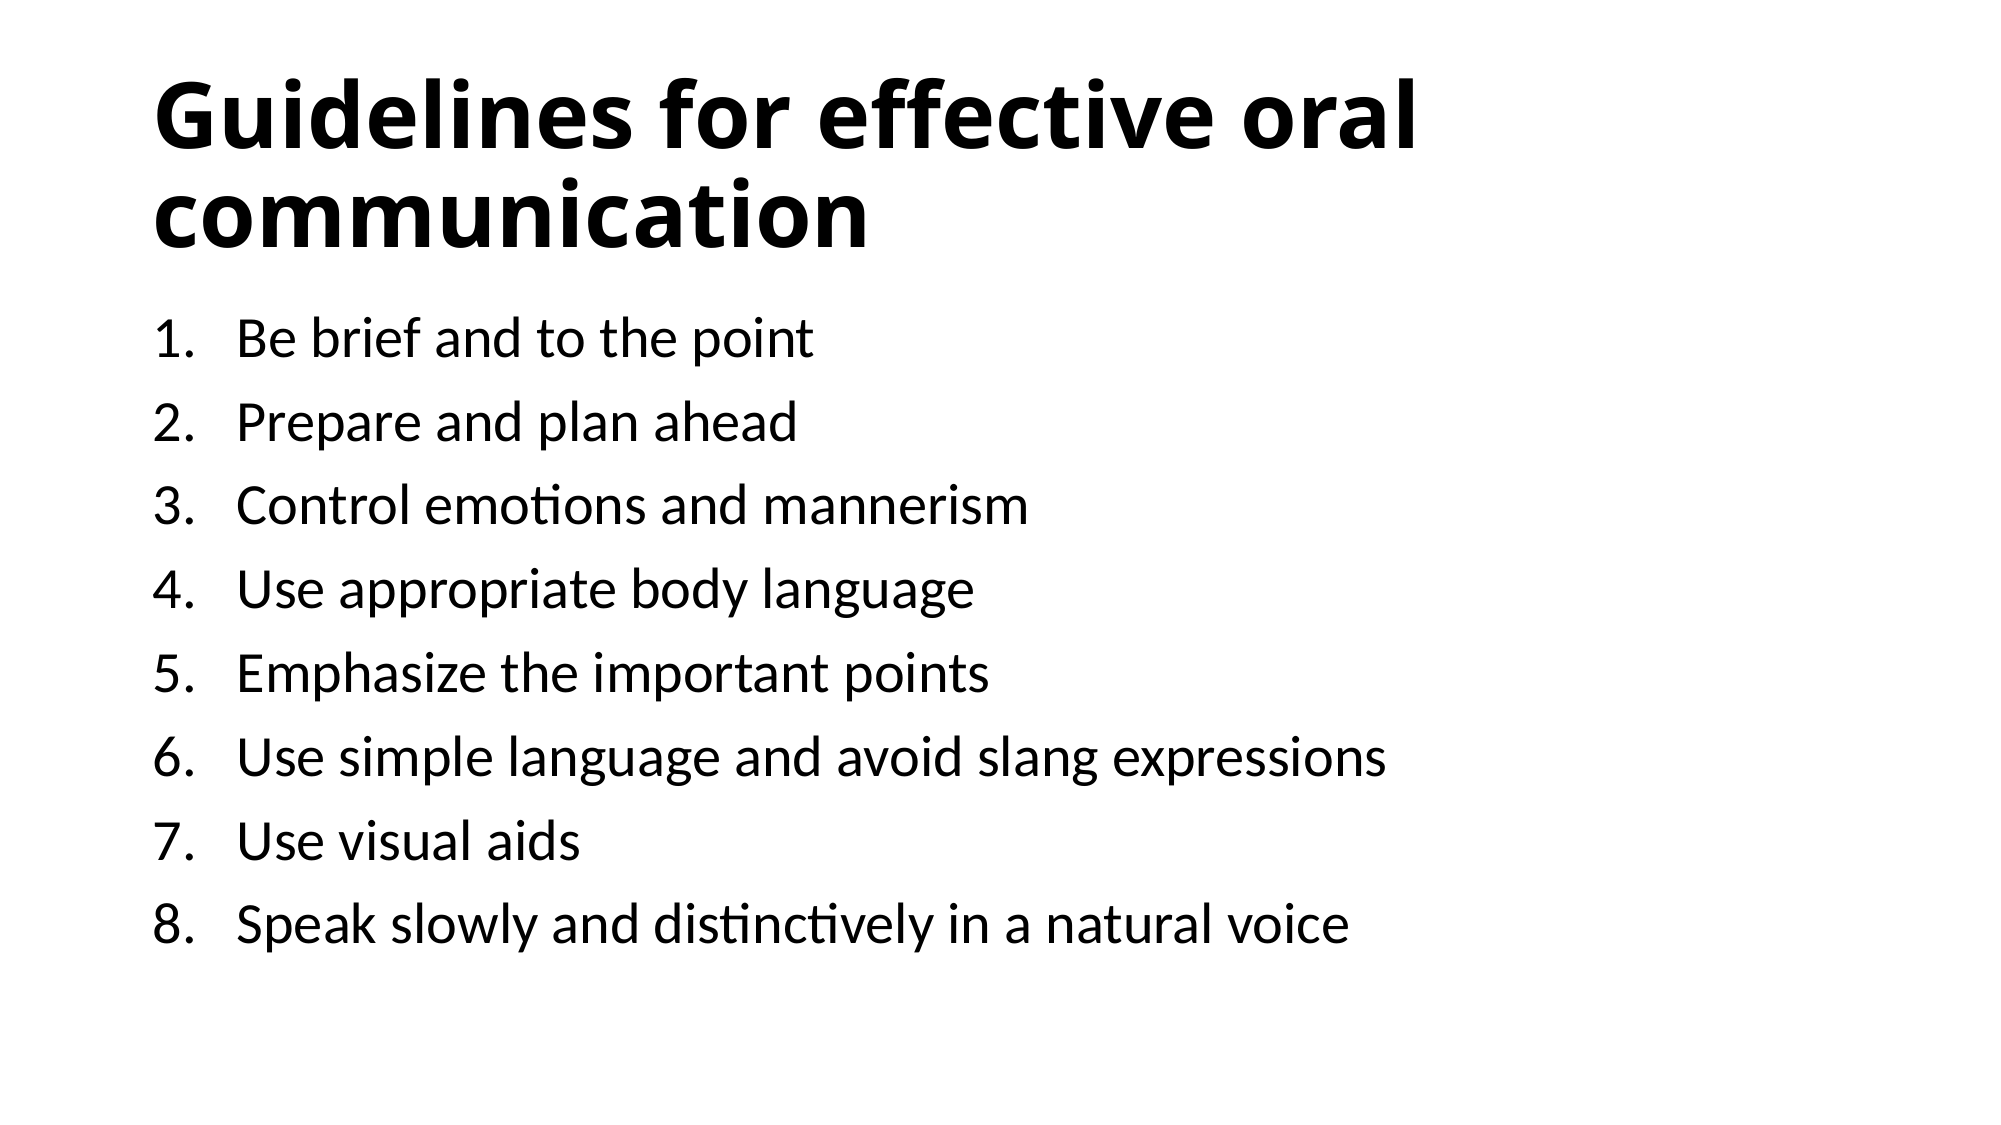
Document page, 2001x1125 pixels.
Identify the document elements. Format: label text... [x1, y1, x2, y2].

list Be brief and to the point Prepare and plan ahead Control emotions and mannerism Use appropriate body language Emphasize the important points Use simple language and avoid slang expressions Use visual aids Speak slowly and distinctively in a natural voice [137, 299, 1863, 1014]
title Guidelines for effective oral communication [137, 59, 1863, 278]
